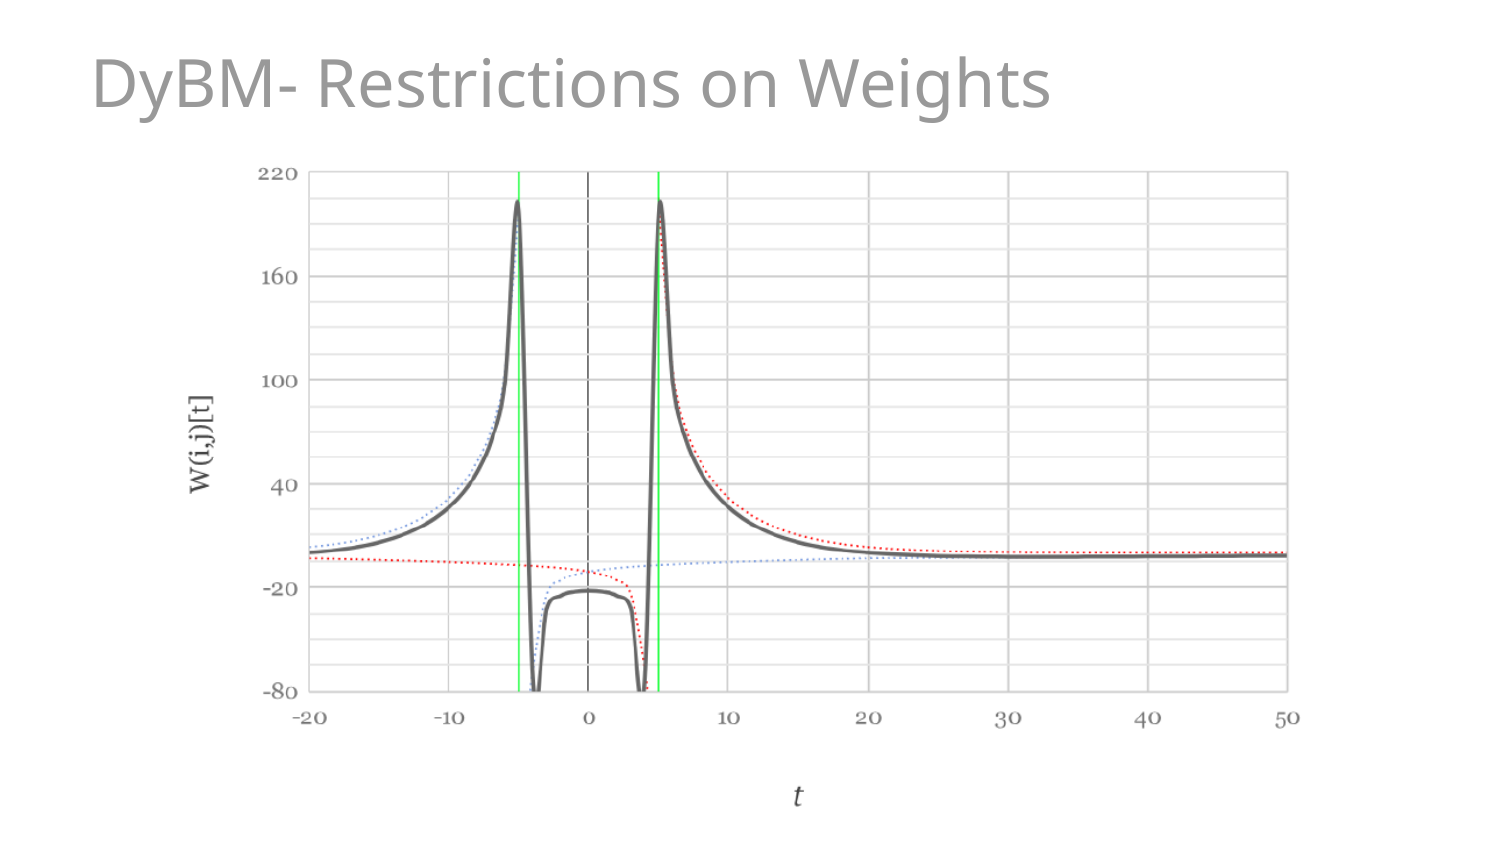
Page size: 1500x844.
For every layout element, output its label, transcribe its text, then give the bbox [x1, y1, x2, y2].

title DyBM- Restrictions on Weights [75, 9, 1425, 136]
picture [147, 148, 1353, 814]
